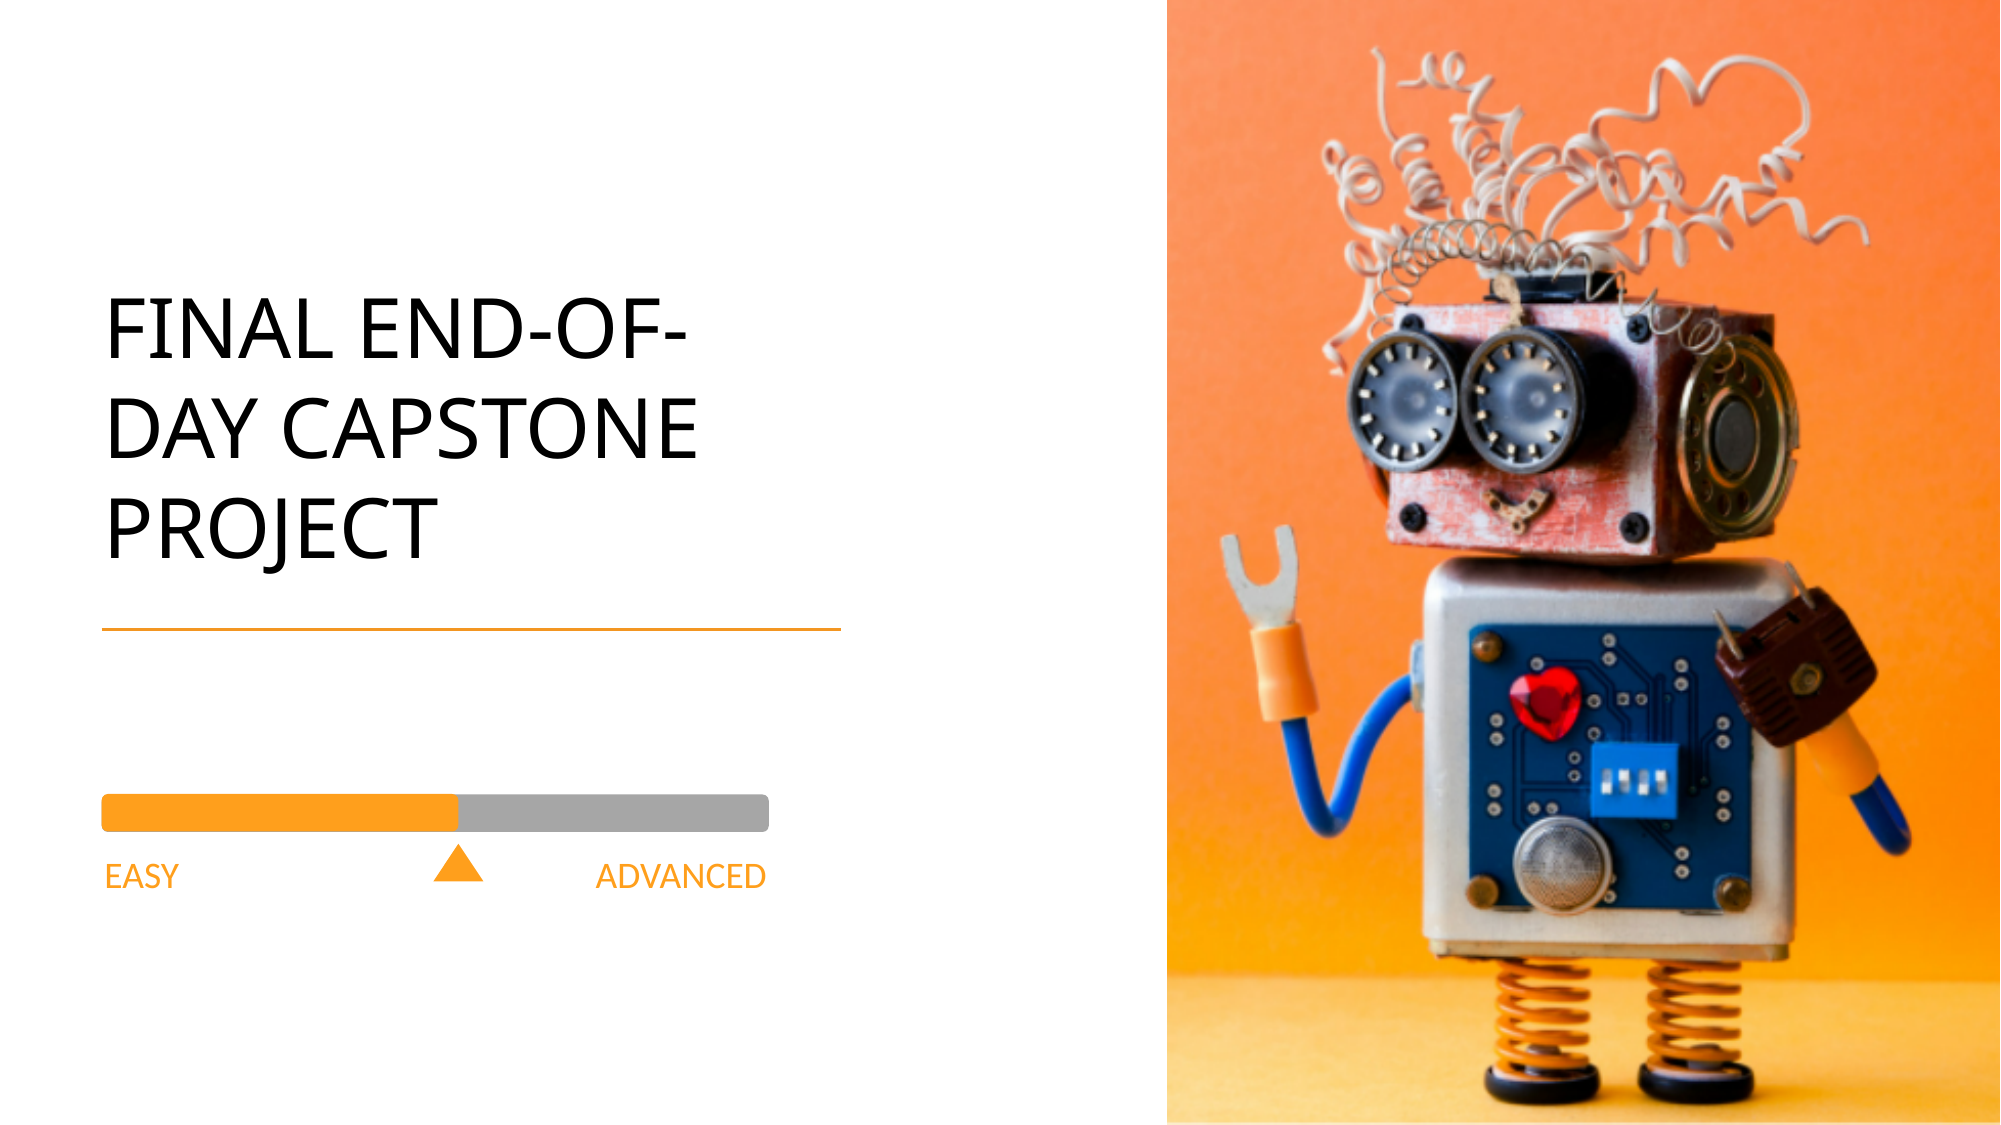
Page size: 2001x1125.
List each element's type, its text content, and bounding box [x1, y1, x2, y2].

text_box [107, 793, 770, 834]
text_box ADVANCED [580, 843, 782, 904]
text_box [89, 267, 841, 630]
picture [1167, 0, 2000, 1125]
text_box EASY [89, 843, 195, 904]
text_box [431, 841, 486, 883]
text_box [100, 792, 460, 833]
